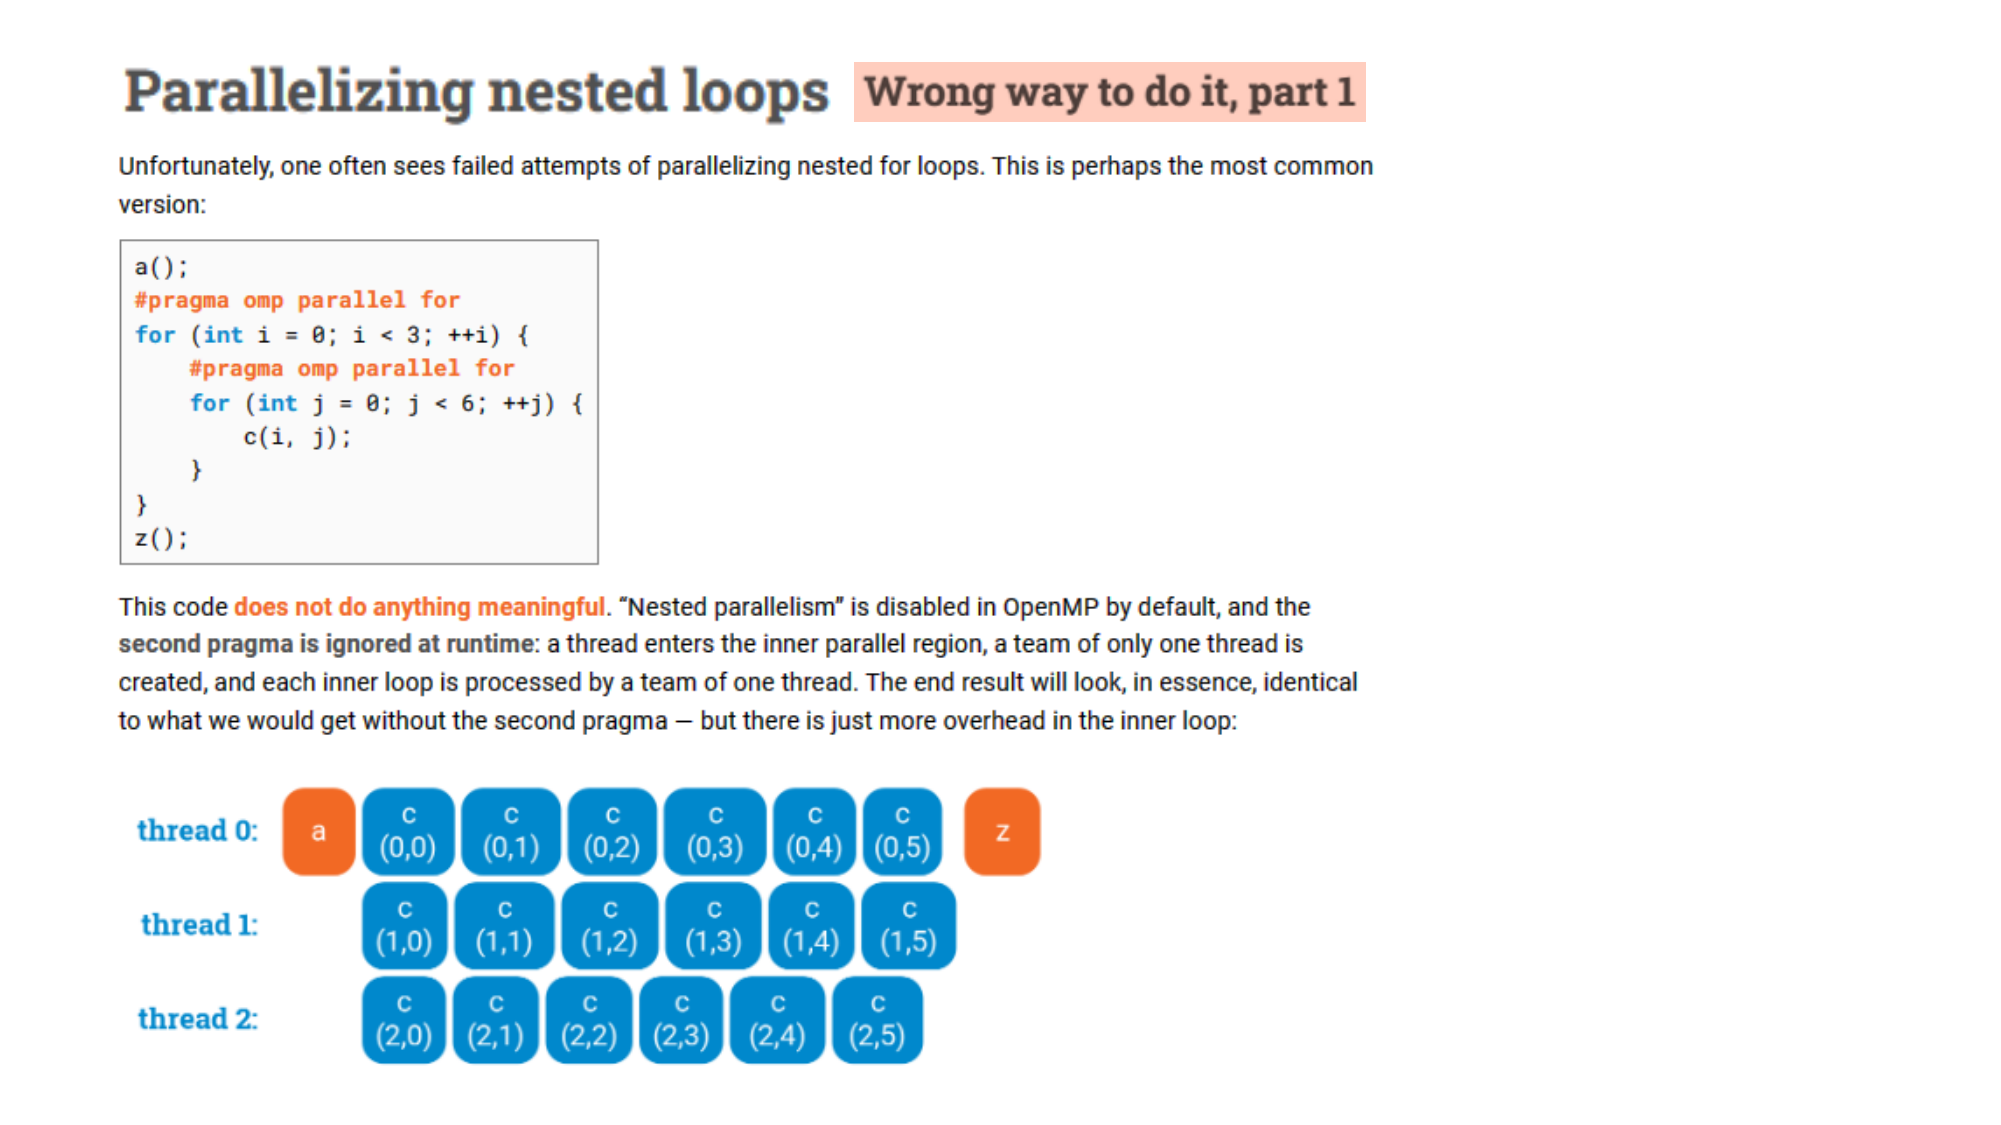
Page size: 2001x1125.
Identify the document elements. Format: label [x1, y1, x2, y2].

picture [113, 53, 1383, 1071]
